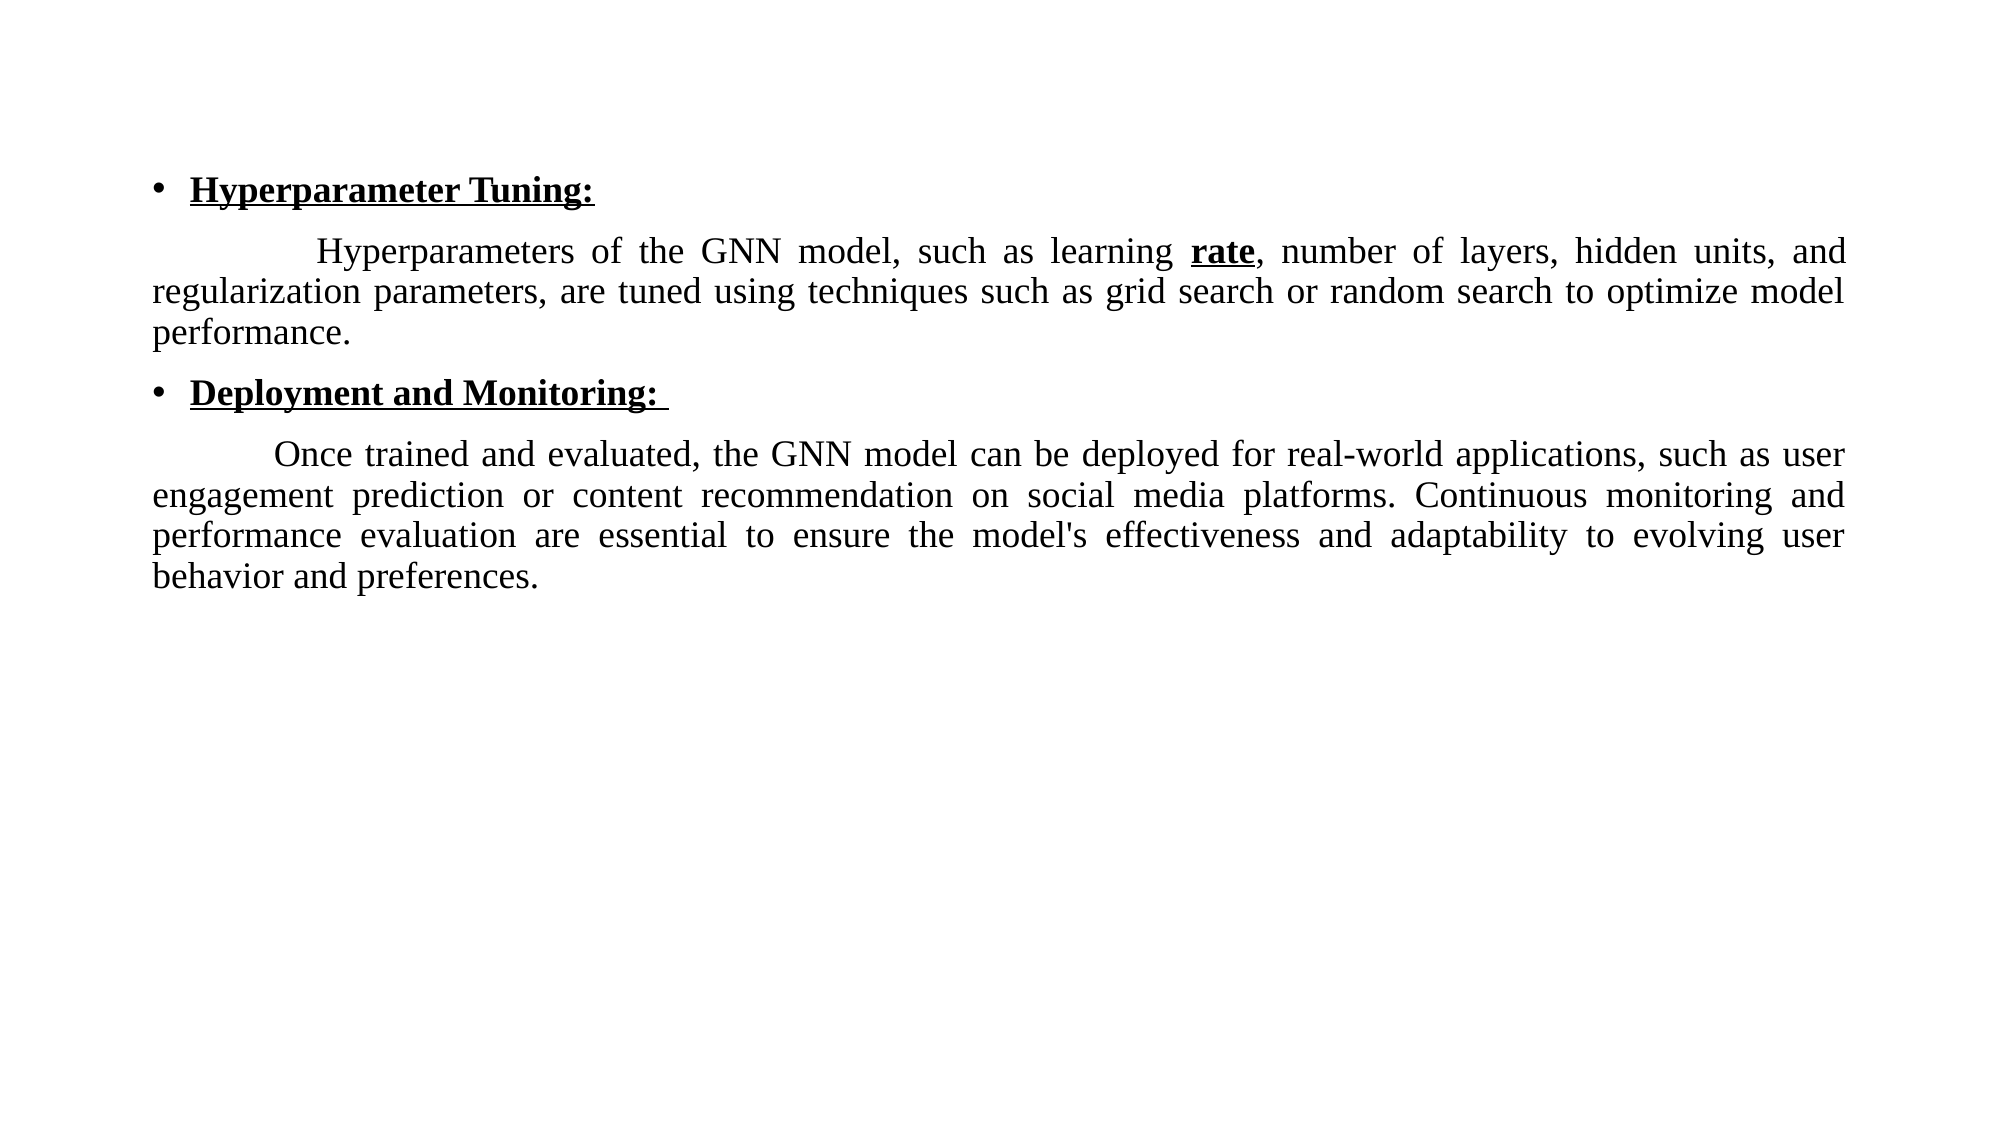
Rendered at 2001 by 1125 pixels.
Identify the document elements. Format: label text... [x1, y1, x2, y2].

list Hyperparameter Tuning: Hyperparameters of the GNN model, such as learning rate, number of layers, hidden units, and regularization parameters, are tuned using techniques such as grid search or random search to optimize model performance. Deployment and Monitoring: Once trained and evaluated, the GNN model can be deployed for real-world applications, such as user engagement prediction or content recommendation on social media platforms. Continuous monitoring and performance evaluation are essential to ensure the model's effectiveness and adaptability to evolving user behavior and preferences. [137, 162, 1863, 1014]
